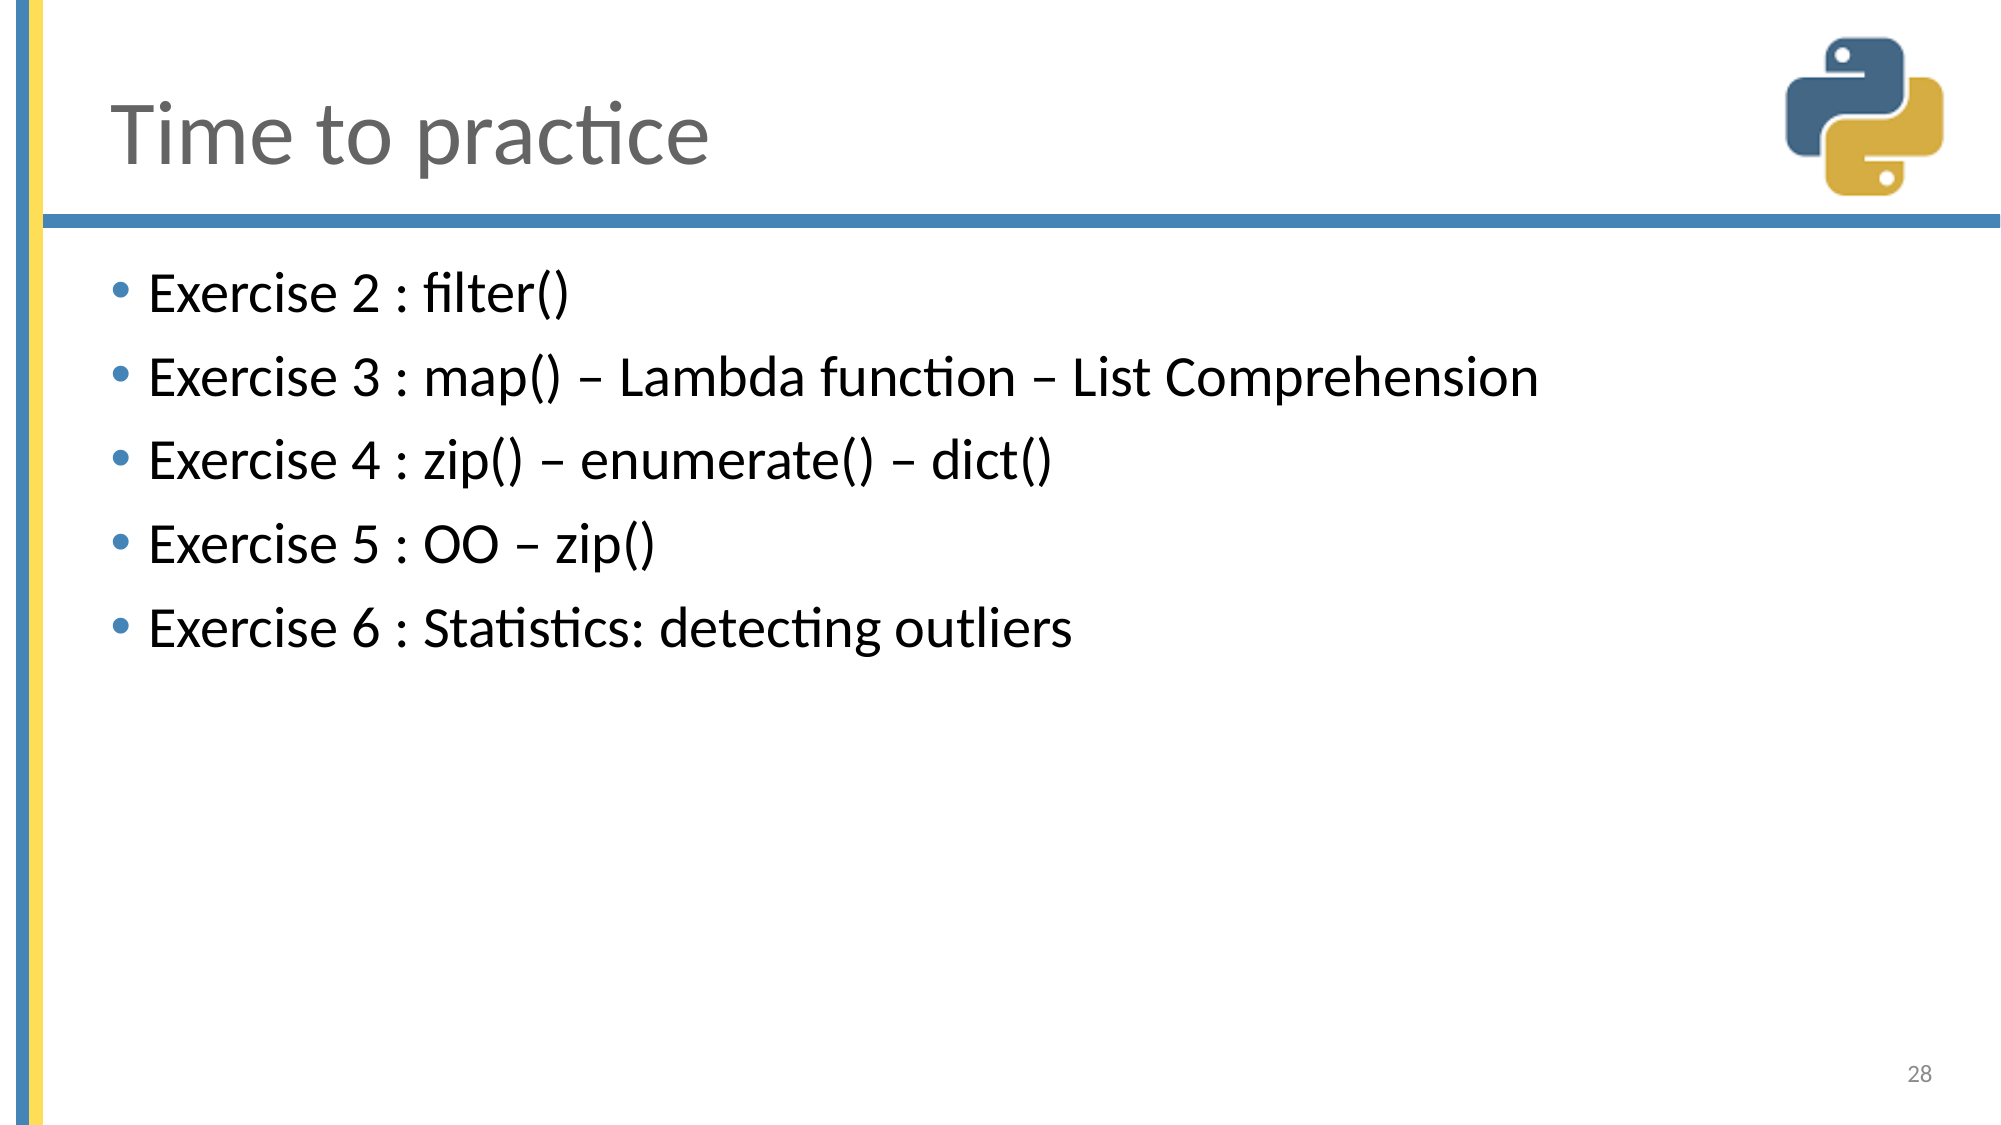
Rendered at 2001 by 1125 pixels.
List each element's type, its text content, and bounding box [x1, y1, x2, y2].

list Exercise 2 : filter() Exercise 3 : map() – Lambda function – List Comprehension Exercise 4 : zip() – enumerate() – dict() Exercise 5 : OO – zip() Exercise 6 : Statistics: detecting outliers [95, 254, 1948, 1014]
slide_number 28 [1497, 1042, 1948, 1103]
picture [1747, 18, 1987, 205]
title Time to practice [95, 59, 1863, 211]
